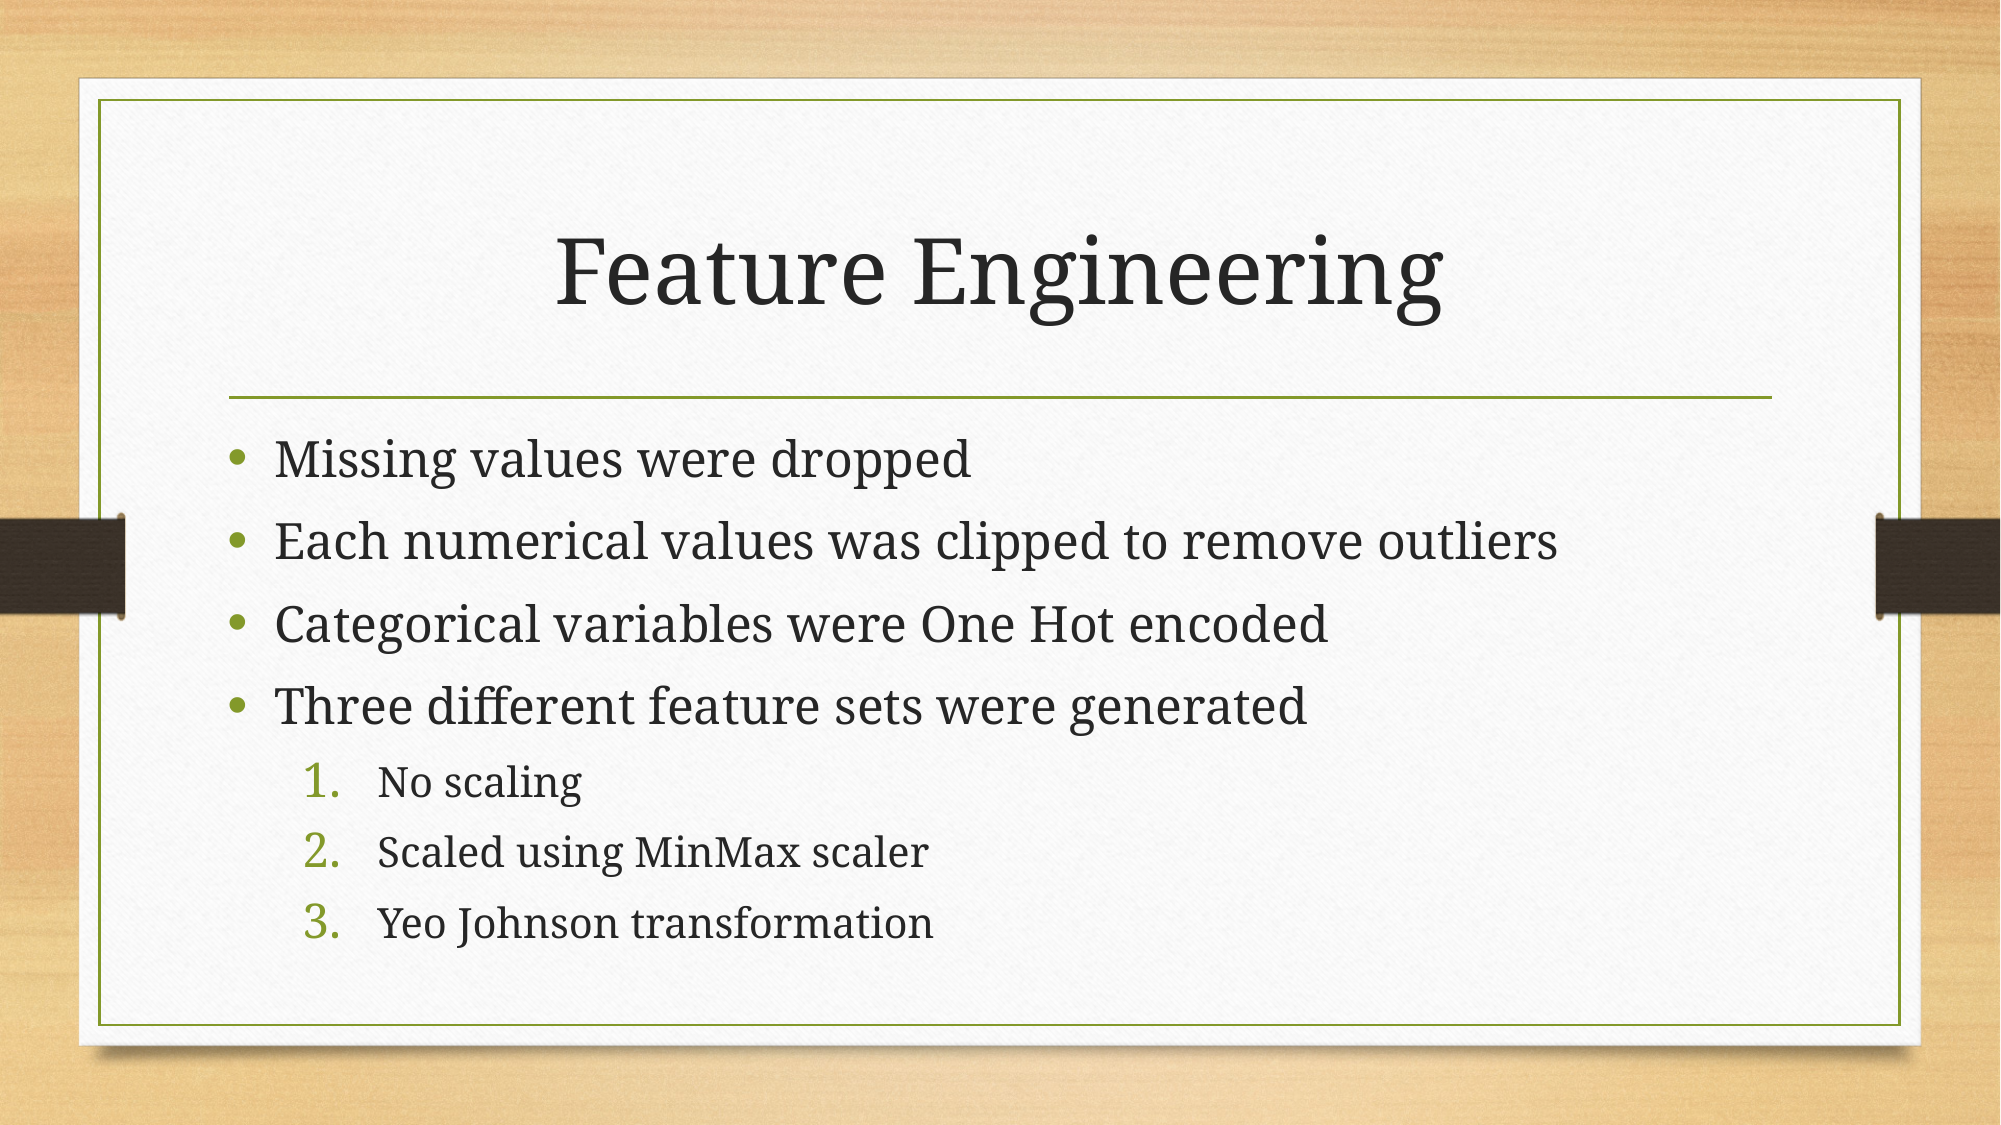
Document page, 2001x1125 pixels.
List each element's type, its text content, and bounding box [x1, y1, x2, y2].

list Missing values were dropped Each numerical values was clipped to remove outliers Categorical variables were One Hot encoded Three different feature sets were generated No scaling Scaled using MinMax scaler Yeo Johnson transformation [212, 419, 1788, 964]
picture [0, 0, 2001, 1125]
title Feature Engineering [212, 161, 1788, 375]
